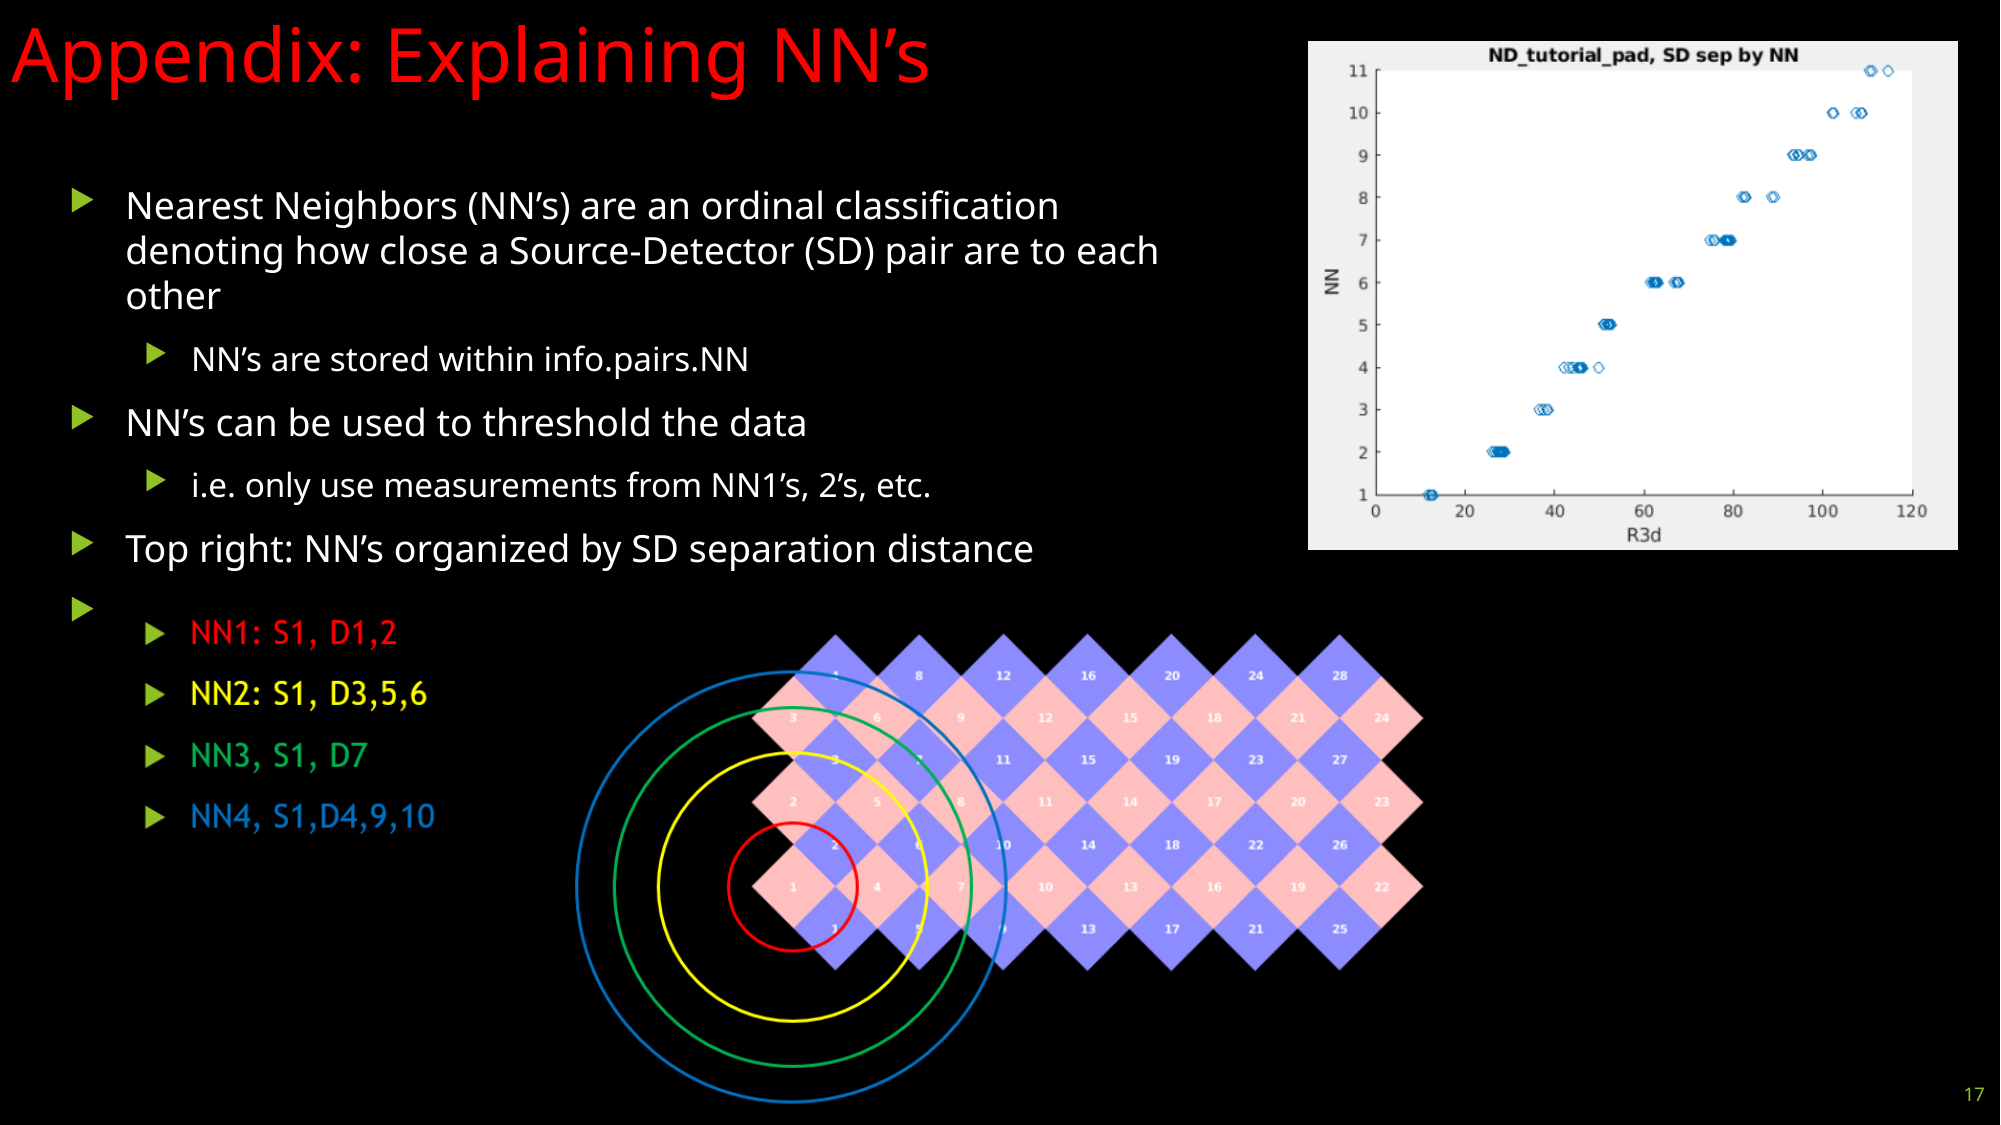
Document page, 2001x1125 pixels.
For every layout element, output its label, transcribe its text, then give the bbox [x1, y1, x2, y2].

title Appendix: Explaining NN’s [0, 0, 1407, 217]
picture [127, 598, 1439, 1112]
list Nearest Neighbors (NN’s) are an ordinal classification denoting how close a Source-Detector (SD) pair are to each other NN’s are stored within info.pairs.NN NN’s can be used to threshold the data i.e. only use measurements from NN1’s, 2’s, etc. Top right: NN’s organized by SD separation distance Bottom : example NN classifications on 2D layout [54, 174, 1223, 1042]
picture [1307, 40, 1959, 551]
slide_number 17 [1887, 1065, 2000, 1125]
